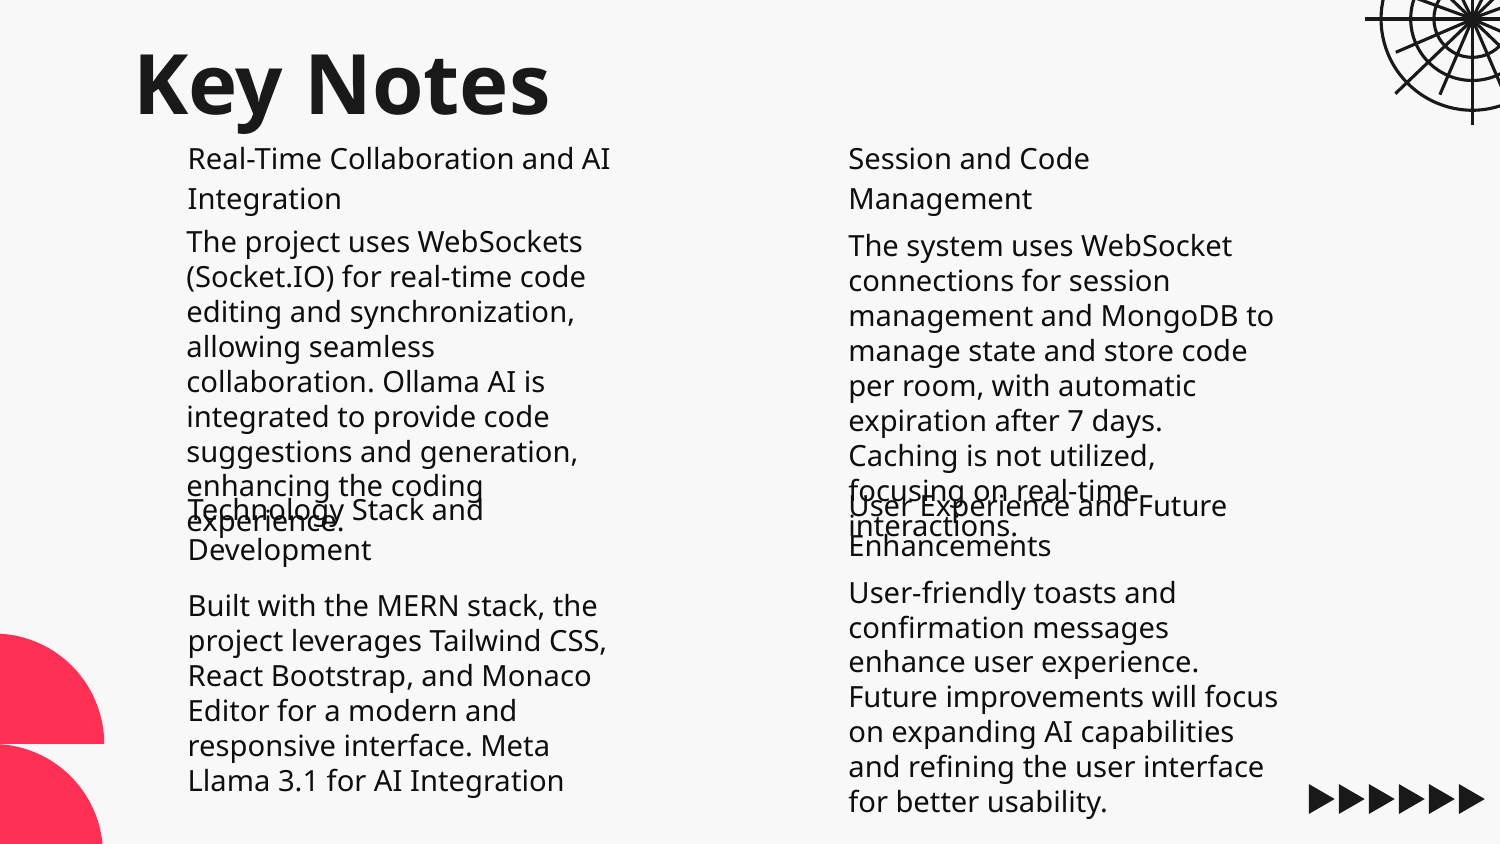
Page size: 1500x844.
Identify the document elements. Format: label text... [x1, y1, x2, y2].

subtitle Technology Stack and Development [172, 503, 634, 582]
title Key Notes [118, 16, 1382, 135]
subtitle User-friendly toasts and confirmation messages enhance user experience. Future improvements will focus on expanding AI capabilities and refining the user interface for better usability. [833, 578, 1295, 716]
subtitle Session and Code Management [833, 152, 1295, 212]
subtitle Built with the MERN stack, the project leverages Tailwind CSS, React Bootstrap, and Monaco Editor for a modern and responsive interface. Meta Llama 3.1 for AI Integration [172, 582, 634, 777]
subtitle The system uses WebSocket connections for session management and MongoDB to manage state and store code per room, with automatic expiration after 7 days. Caching is not utilized, focusing on real-time interactions. [833, 212, 1295, 473]
subtitle Real-Time Collaboration and AI Integration [172, 152, 695, 231]
subtitle User Experience and Future Enhancements [833, 499, 1375, 578]
subtitle The project uses WebSockets (Socket.IO) for real-time code editing and synchronization, allowing seamless collaboration. Ollama AI is integrated to provide code suggestions and generation, enhancing the coding experience. [171, 208, 621, 499]
